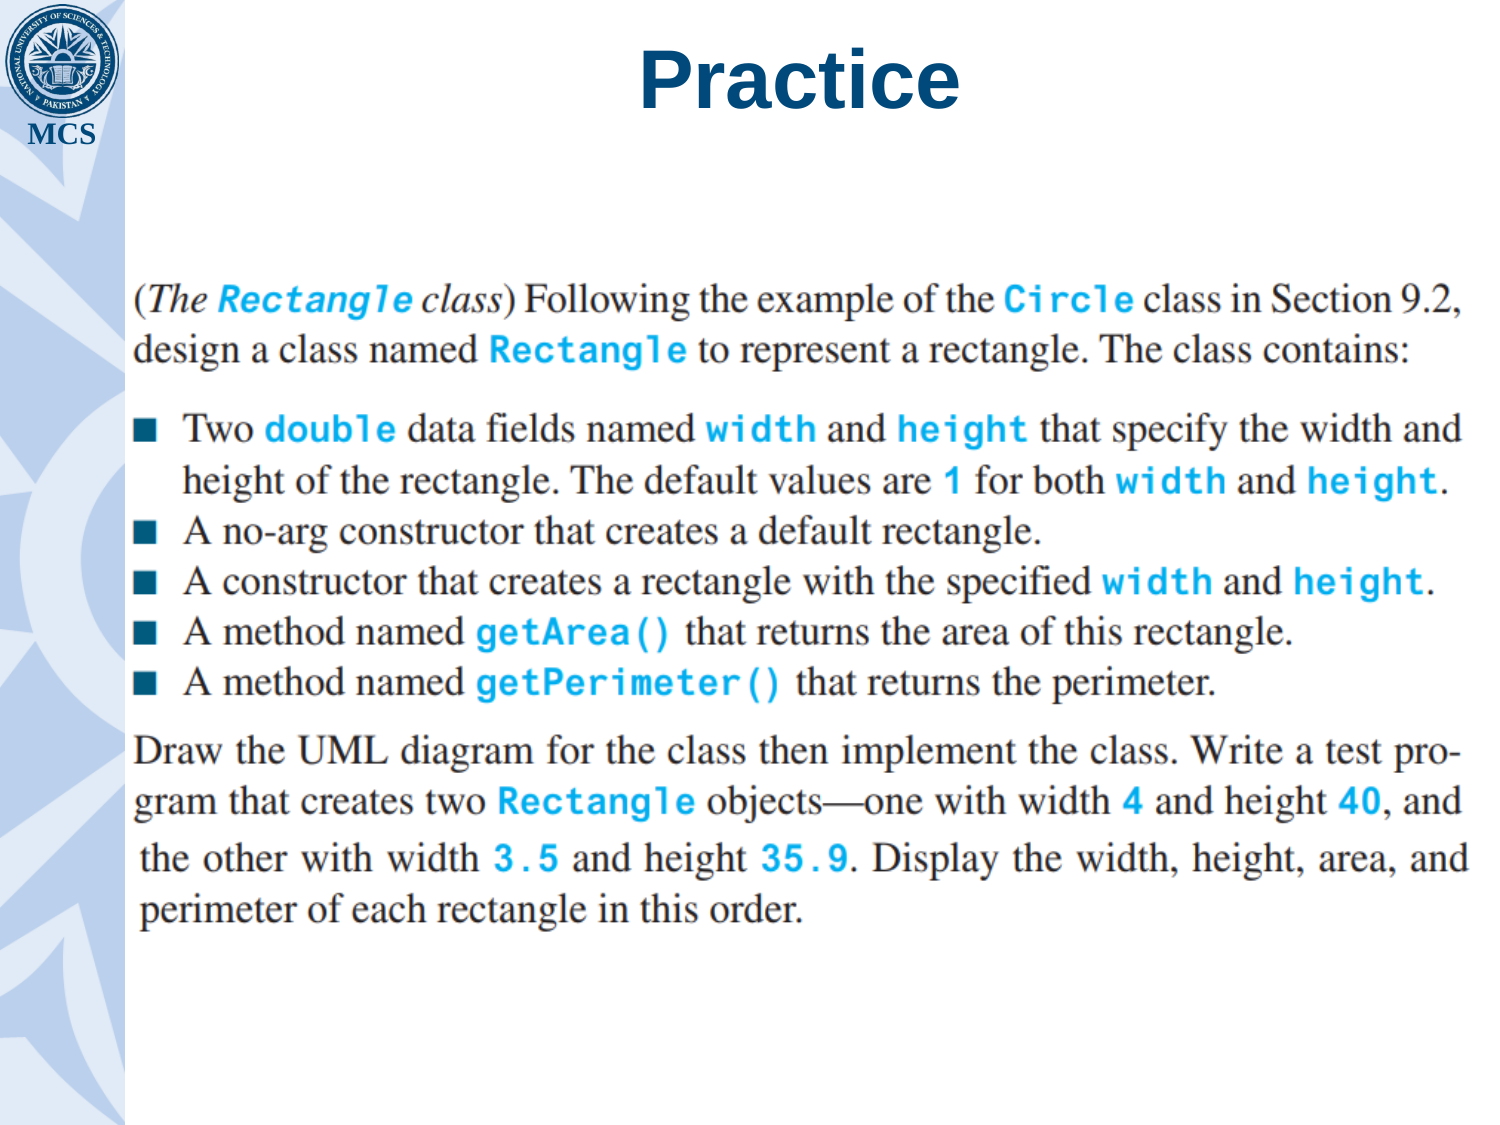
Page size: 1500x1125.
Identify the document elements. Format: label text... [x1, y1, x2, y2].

title Practice [125, 0, 1475, 150]
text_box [124, 262, 1486, 938]
picture [0, 0, 125, 1125]
